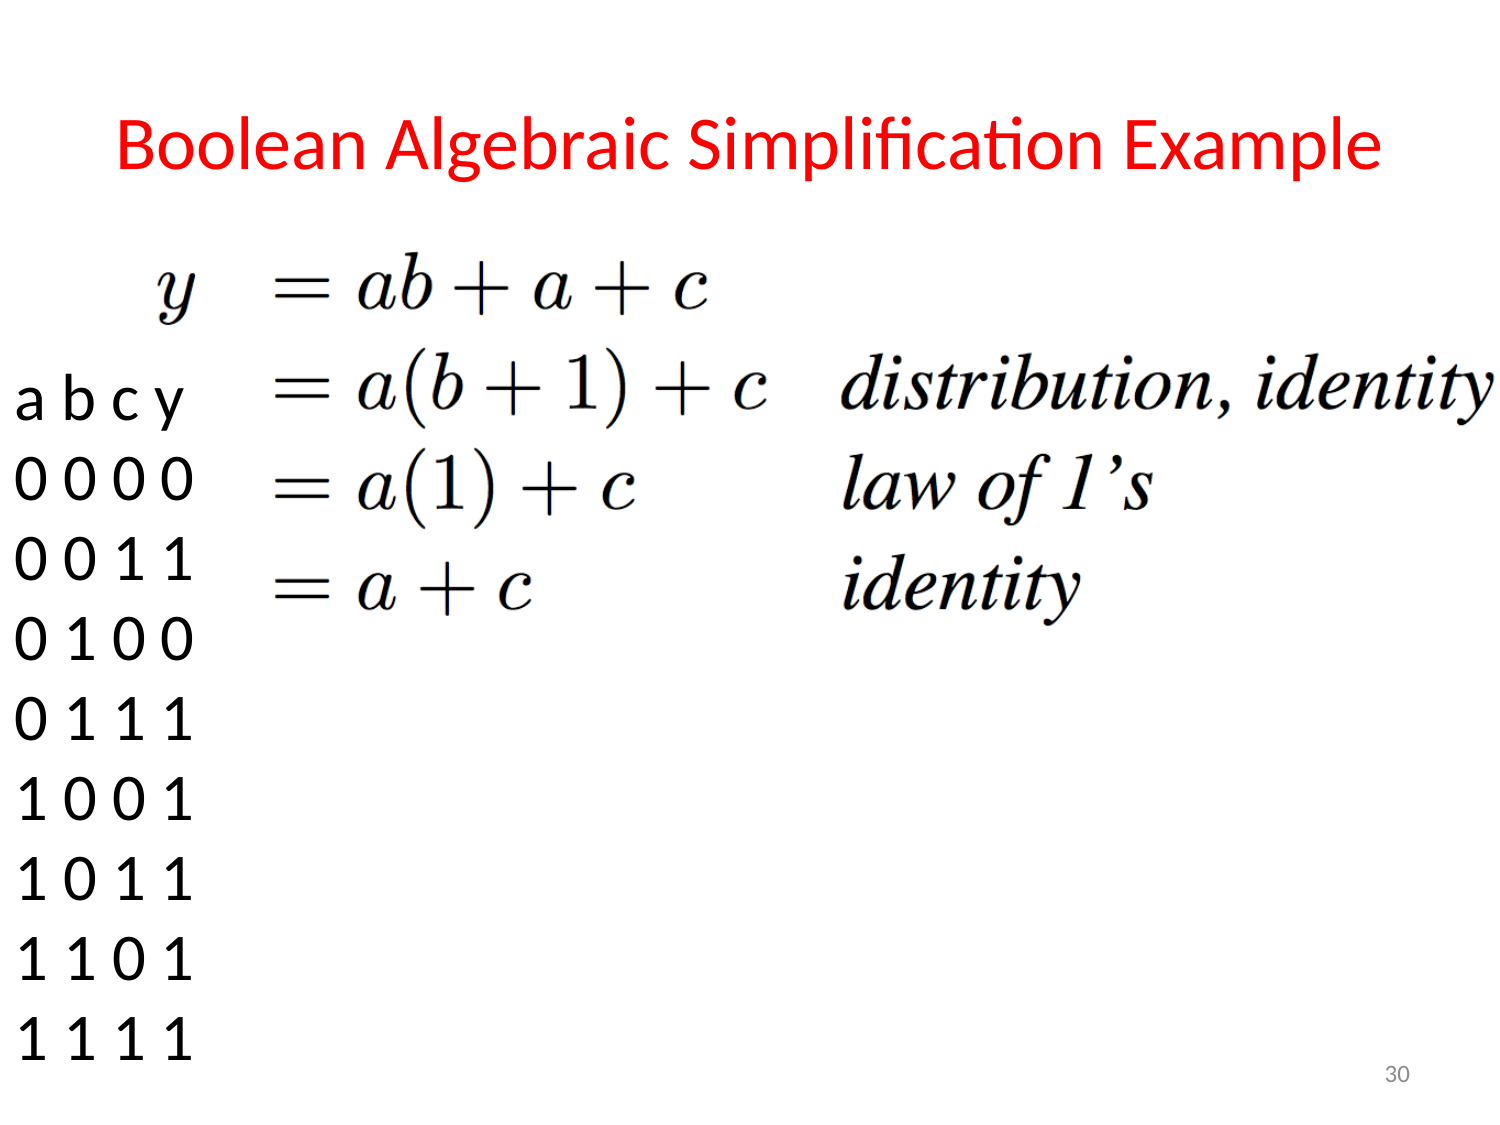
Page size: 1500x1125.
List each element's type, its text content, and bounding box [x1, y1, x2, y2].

slide_number 30 [1074, 1042, 1425, 1103]
text_box a b c y 0 0 0 0 0 0 1 1 0 1 0 0 0 1 1 1 1 0 0 1 1 0 1 1 1 1 0 1 1 1 1 1 [0, 346, 213, 1081]
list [149, 62, 1500, 806]
title Boolean Algebraic Simplification Example [75, 45, 1425, 233]
